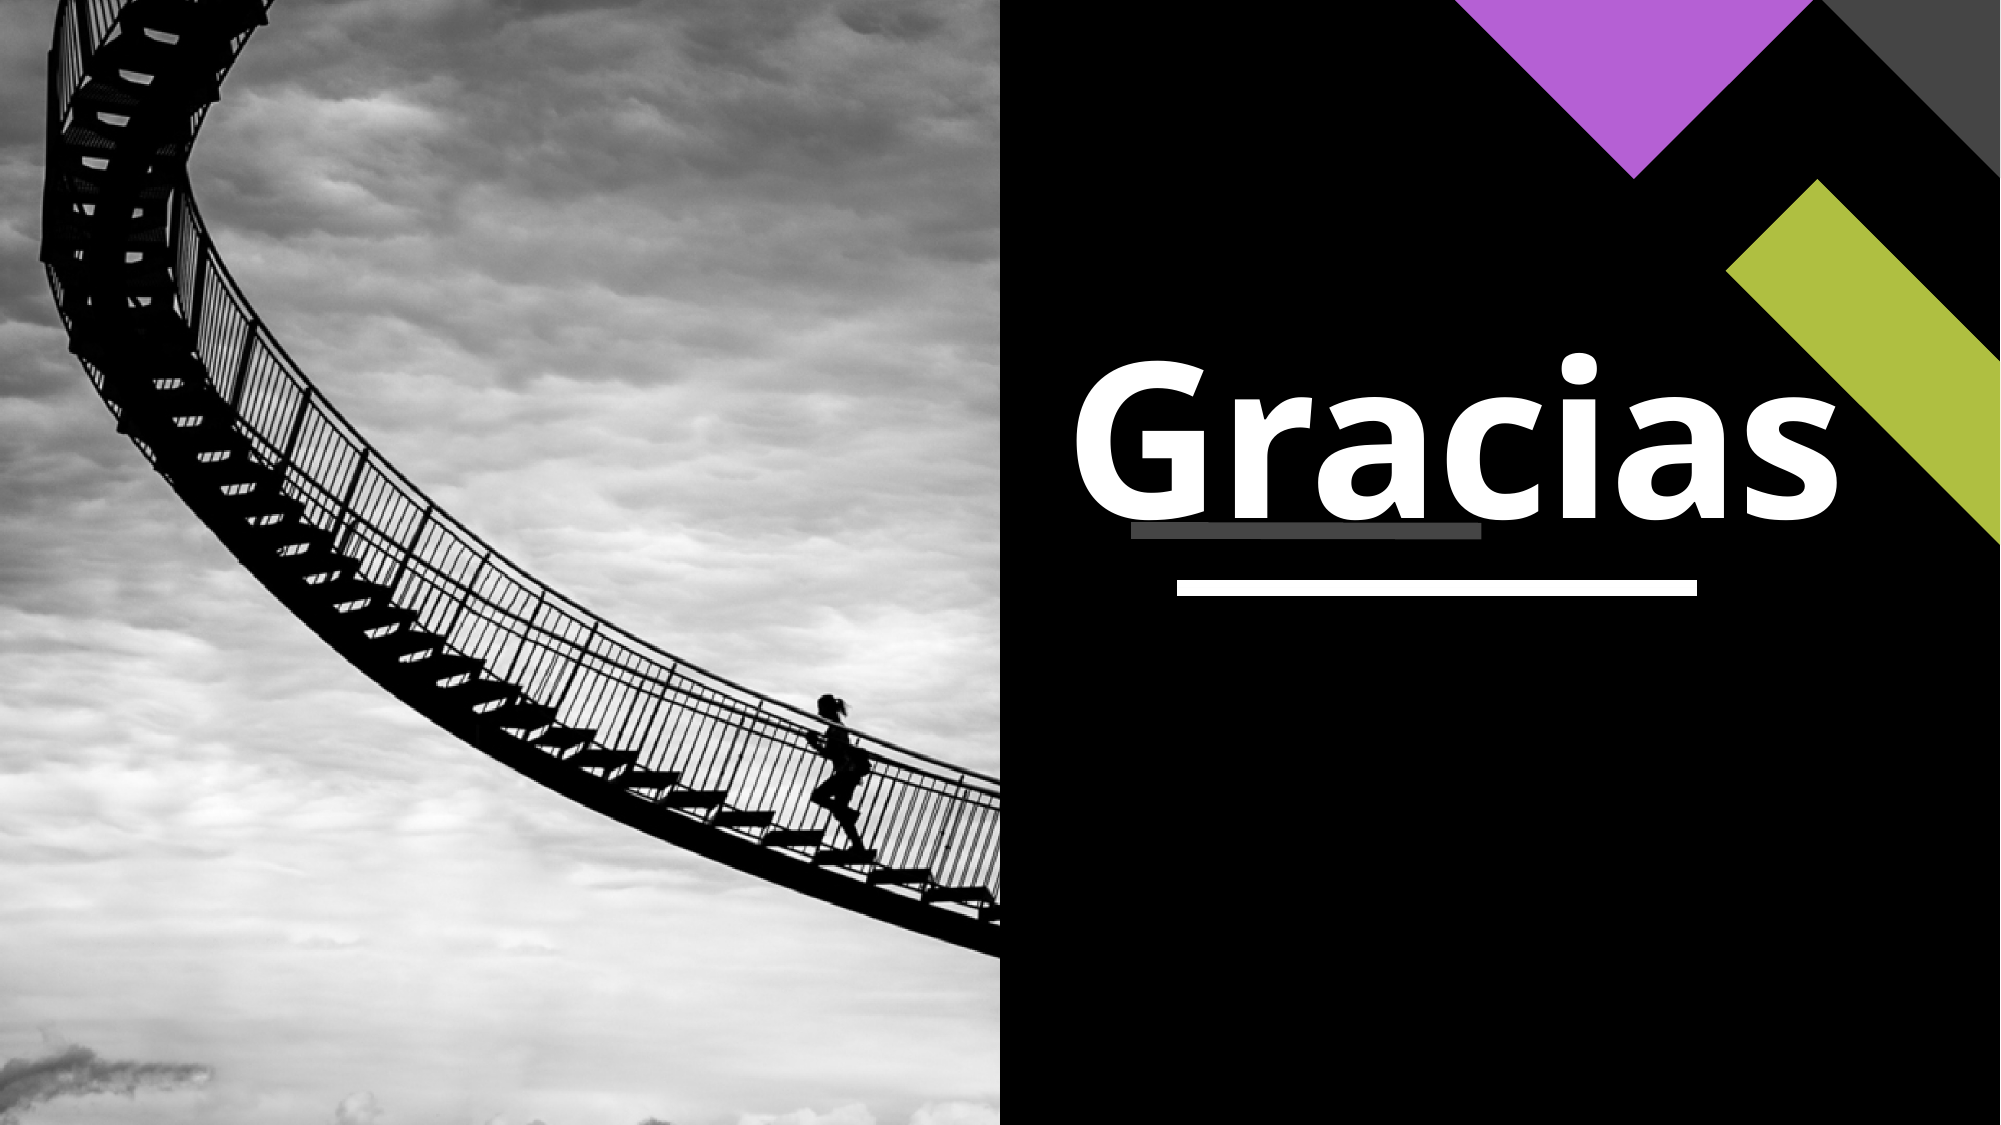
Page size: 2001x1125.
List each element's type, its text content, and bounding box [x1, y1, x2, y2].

title Gracias [1001, 335, 1917, 563]
picture [0, 0, 1001, 1125]
picture [1177, 580, 1698, 596]
